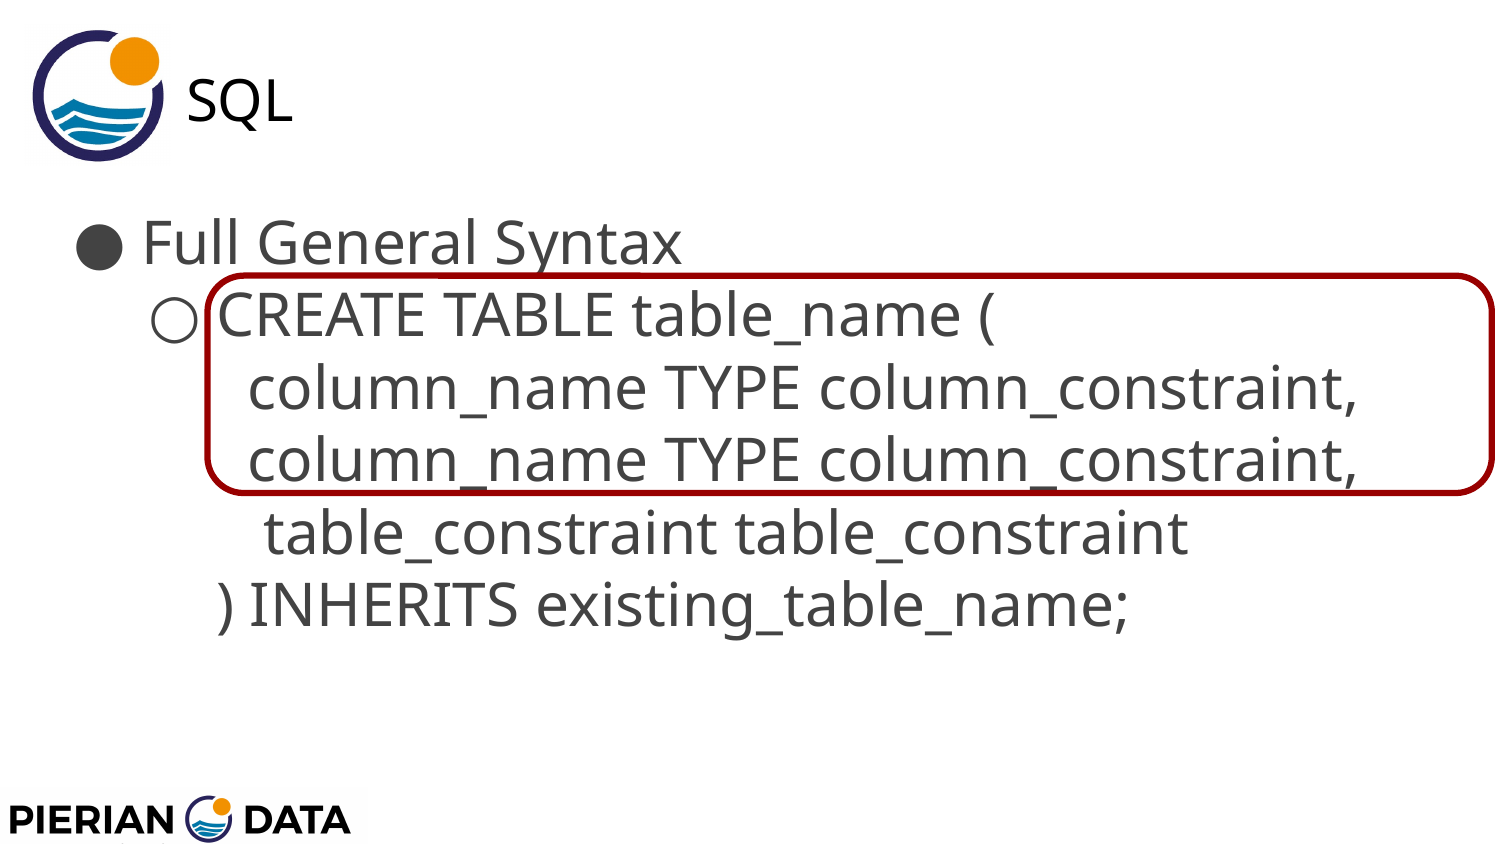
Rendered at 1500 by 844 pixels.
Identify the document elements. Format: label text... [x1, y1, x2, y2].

list Full General Syntax CREATE TABLE table_name ( column_name TYPE column_constraint, column_name TYPE column_constraint, table_constraint table_constraint ) INHERITS existing_table_name; [51, 189, 1500, 750]
picture [24, 24, 172, 167]
title SQL [176, 48, 1449, 143]
picture [0, 787, 368, 844]
text_box [207, 275, 1492, 494]
